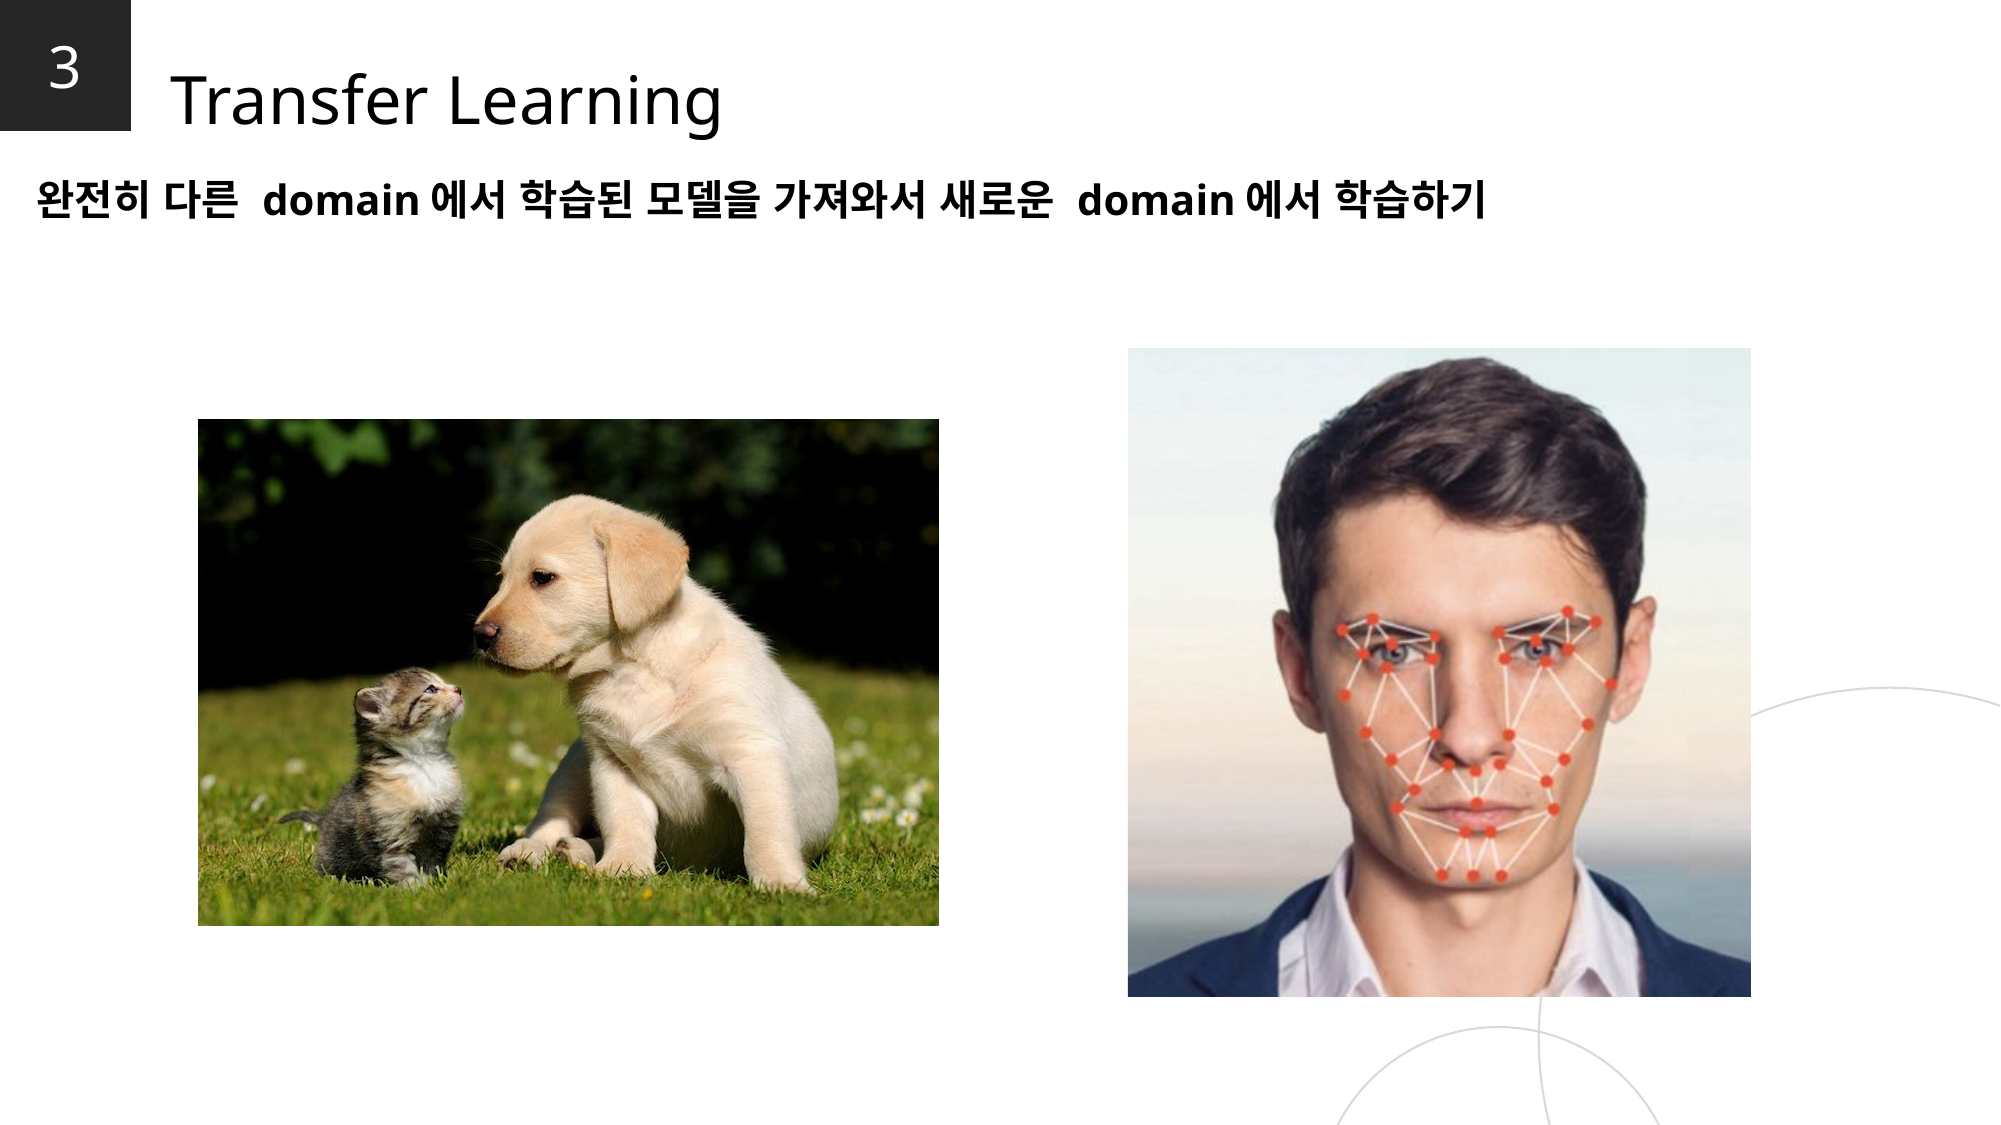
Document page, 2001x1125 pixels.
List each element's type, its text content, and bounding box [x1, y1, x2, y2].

text_box 3 [0, 0, 132, 132]
picture [198, 419, 939, 926]
text_box 완전히 다른 domain에서 학습된 모델을 가져와서 새로운 domain에서 학습하기 [21, 166, 1960, 232]
picture [1127, 348, 1751, 997]
text_box Transfer Learning [155, 50, 741, 146]
